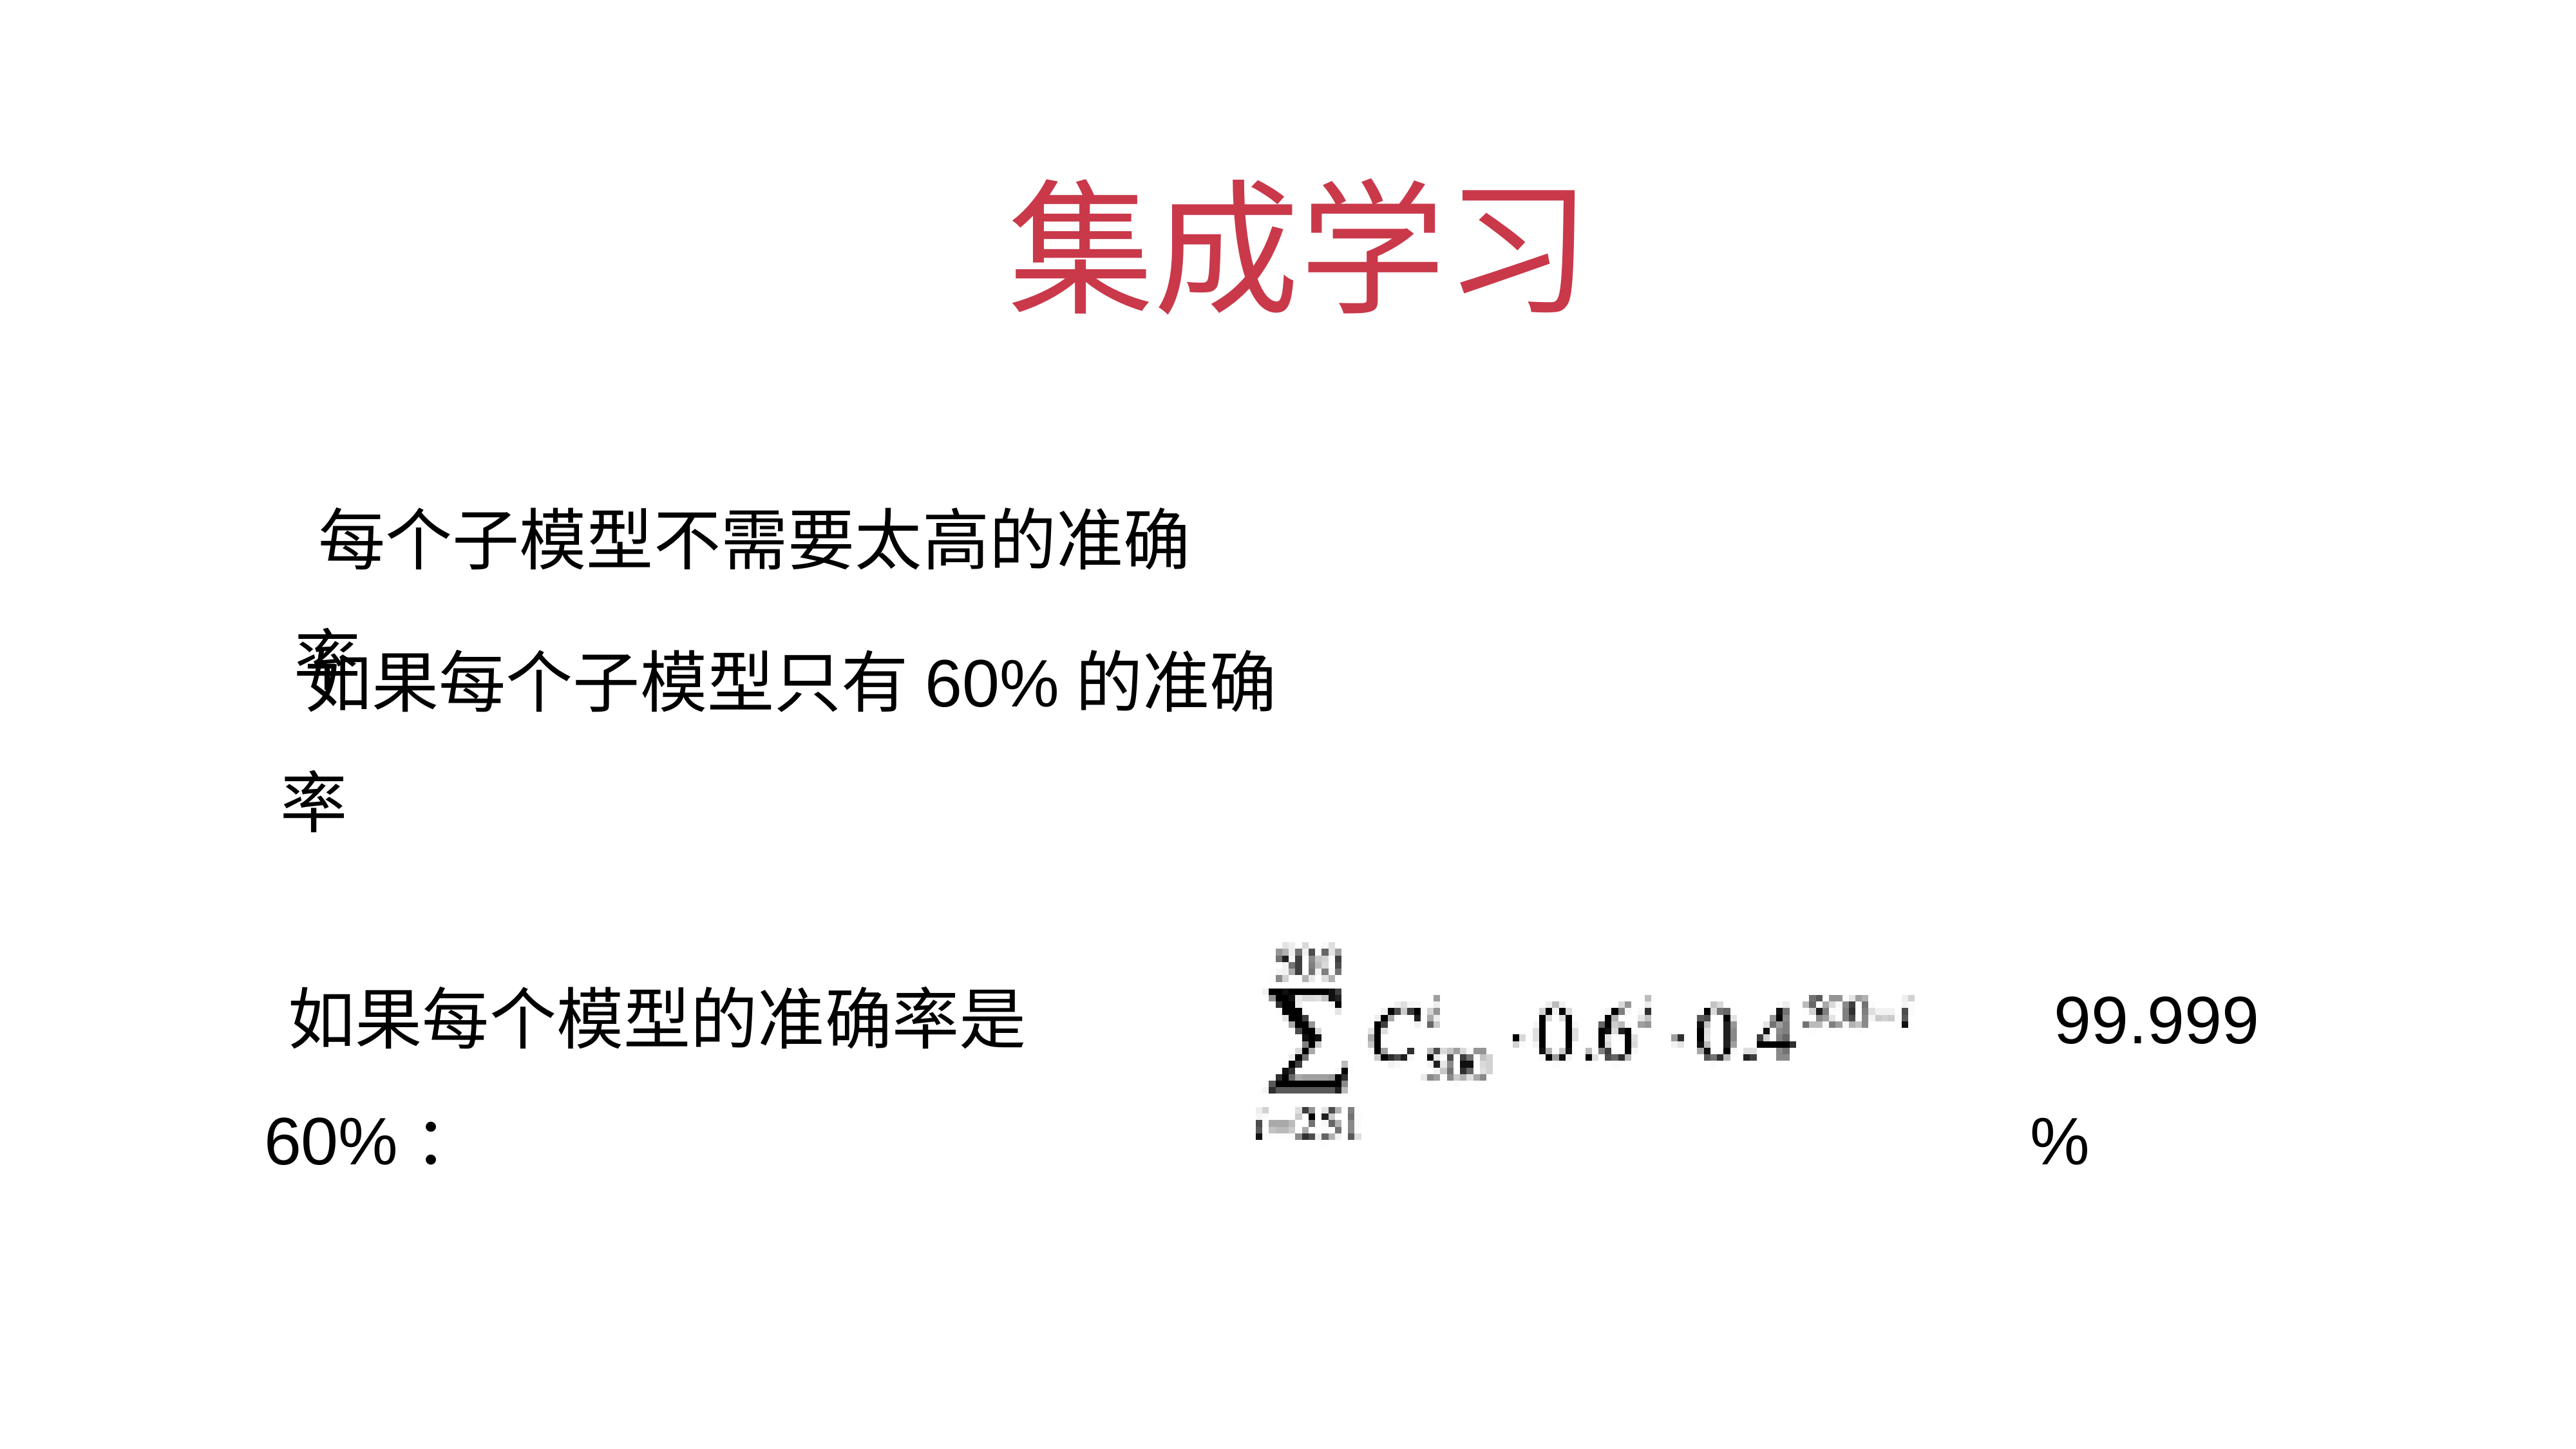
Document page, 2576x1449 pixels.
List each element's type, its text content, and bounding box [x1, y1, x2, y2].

picture [1243, 922, 1928, 1153]
text_box 每个子模型不需要太高的准确率 [289, 512, 1240, 644]
text_box 如果每个子模型只有60%的准确率 [275, 654, 1326, 786]
title 集成学习 [187, 122, 2389, 337]
text_box 99.999% [2025, 991, 2301, 1123]
text_box 如果每个模型的准确率是60%： [258, 991, 1240, 1123]
